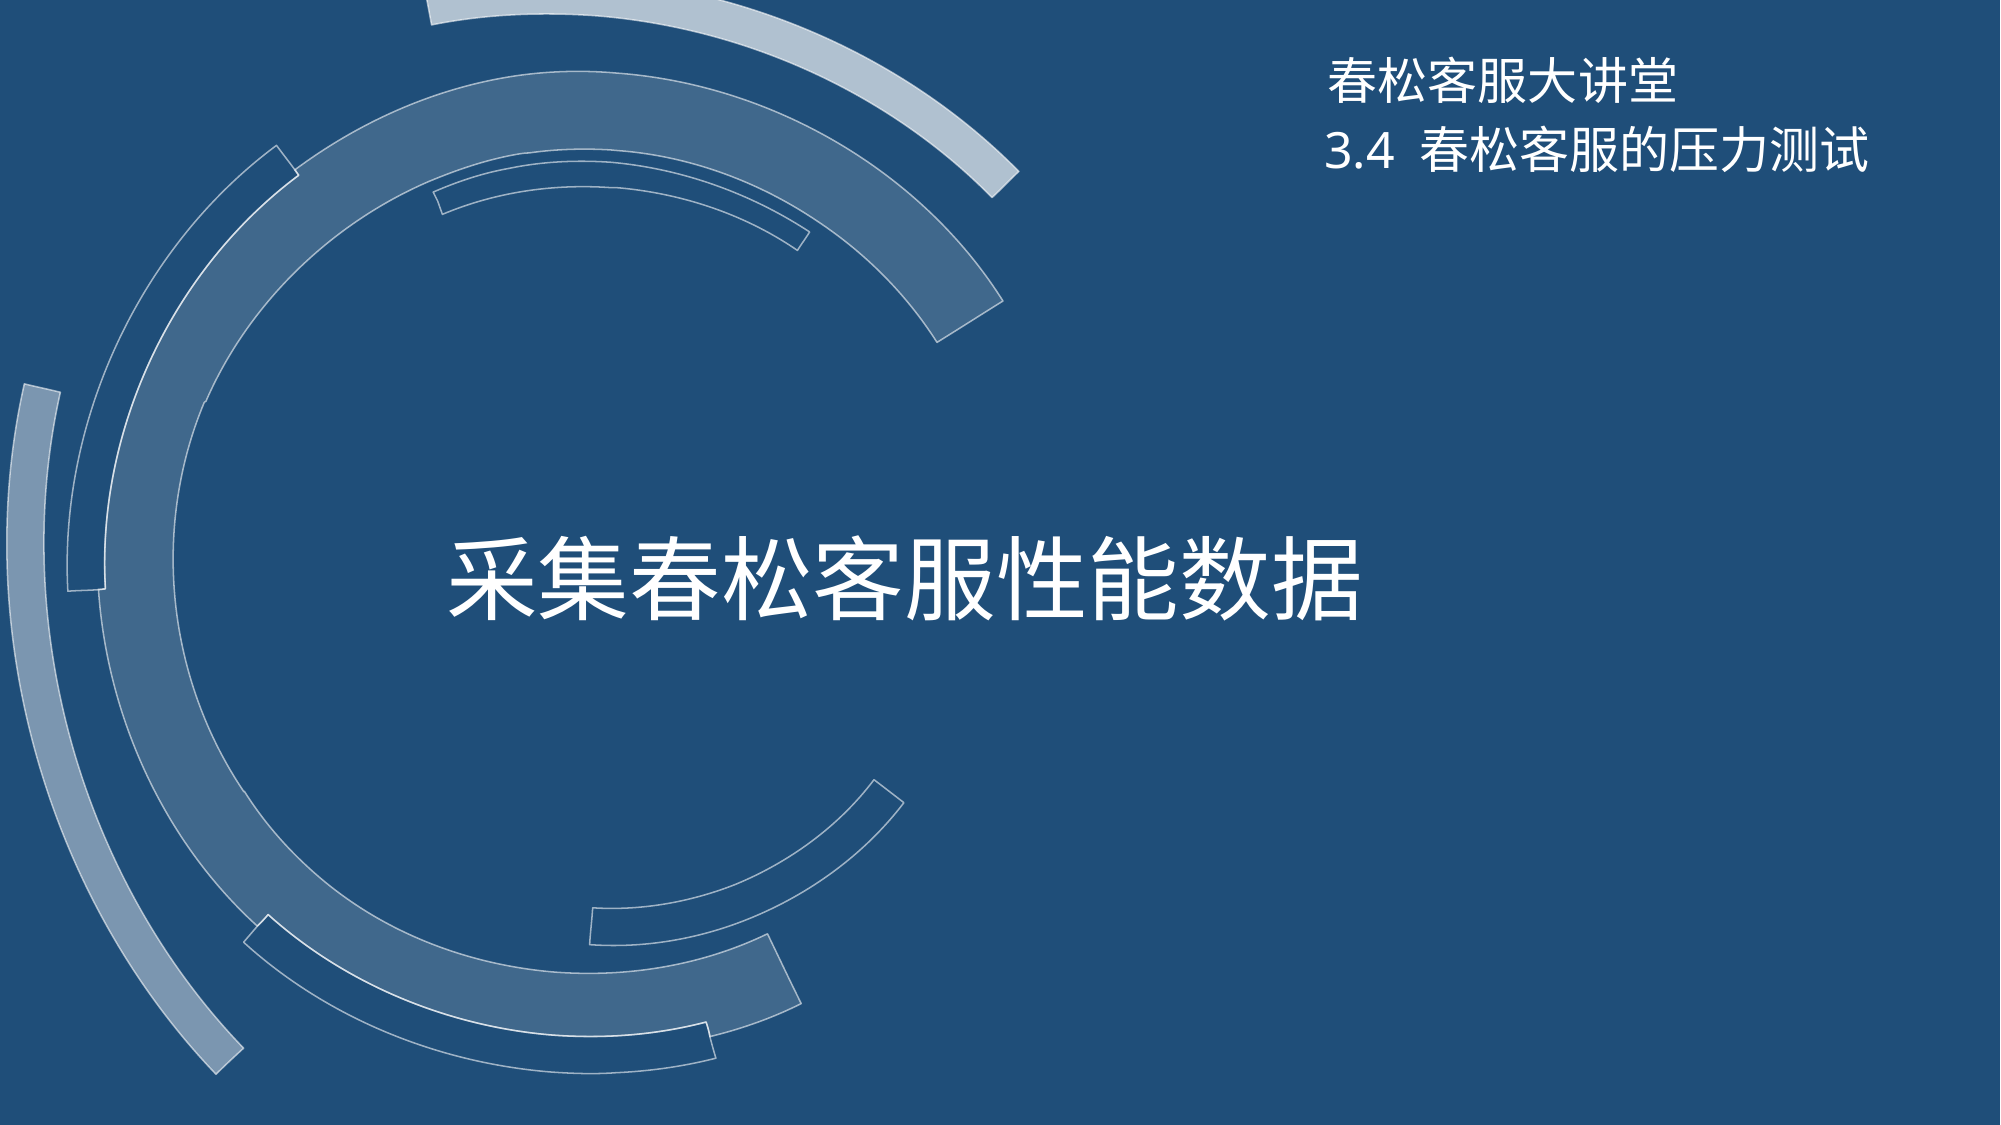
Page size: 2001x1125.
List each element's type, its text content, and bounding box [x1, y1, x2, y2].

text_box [0, 0, 1019, 1075]
title 采集春松客服性能数据 [1019, 440, 1511, 659]
text_box 3.4 春松客服的压力测试 [1309, 110, 1885, 186]
text_box 春松客服大讲堂 [1313, 41, 1693, 117]
